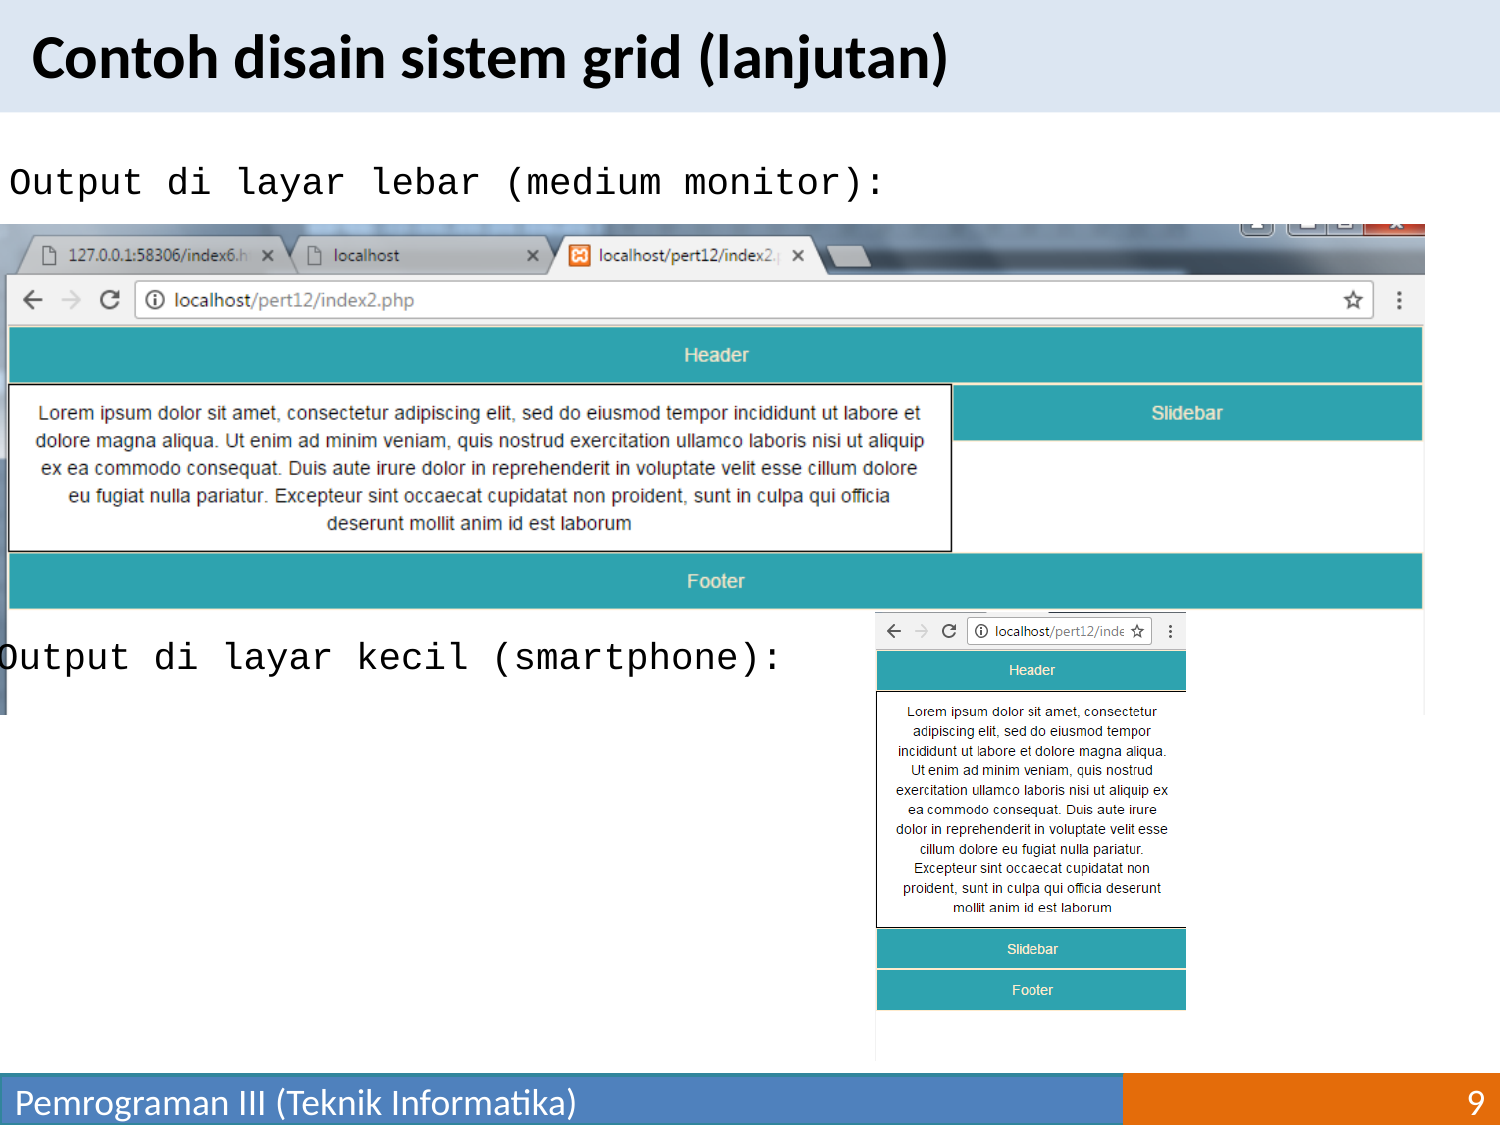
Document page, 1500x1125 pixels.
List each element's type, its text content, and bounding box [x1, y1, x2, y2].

text_box Contoh disain sistem grid (lanjutan) [17, 9, 967, 99]
text_box Output di layar lebar (medium monitor): [0, 149, 1018, 210]
picture [0, 224, 1426, 1061]
